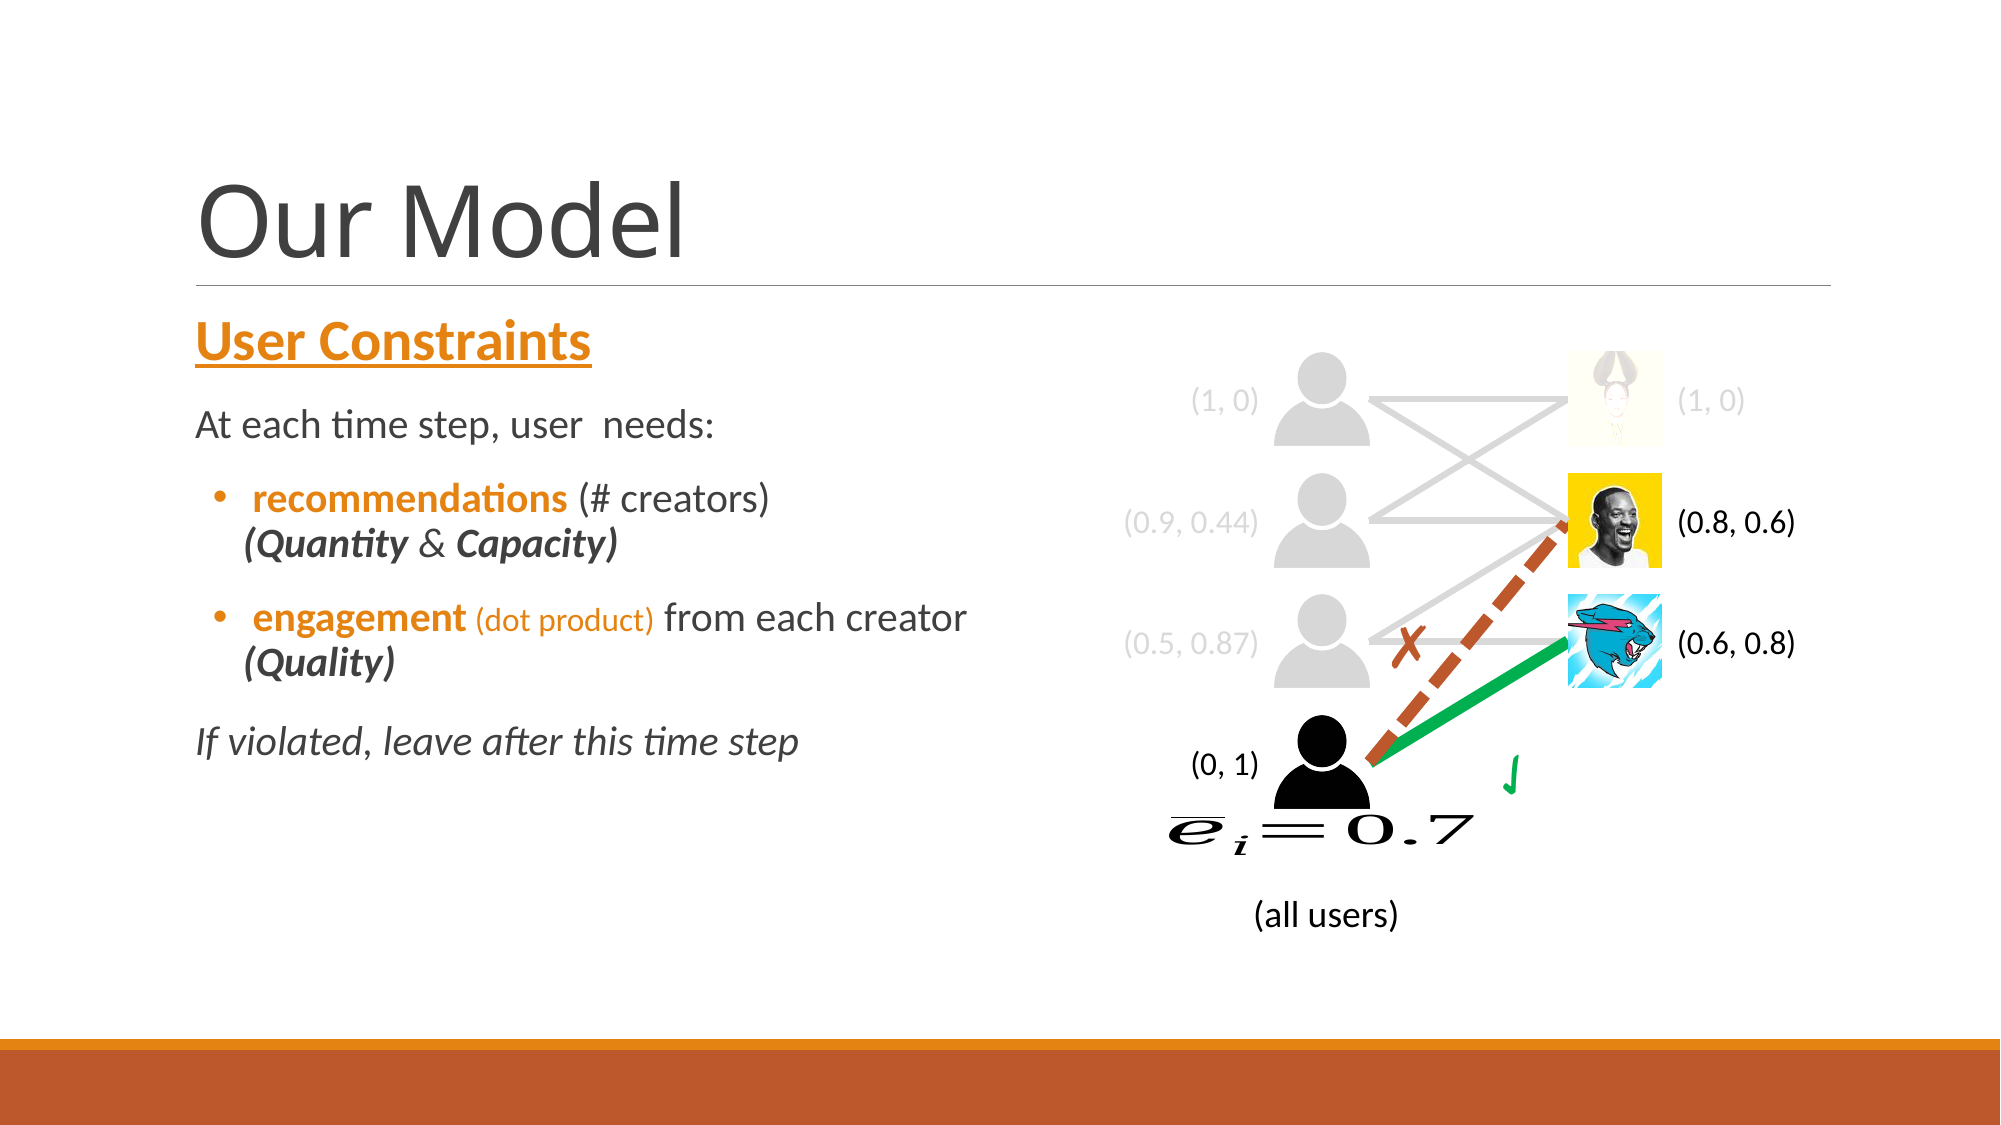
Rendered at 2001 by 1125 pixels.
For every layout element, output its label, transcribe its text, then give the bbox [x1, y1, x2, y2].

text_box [1274, 350, 1664, 810]
text_box (1, 0) [1035, 371, 1271, 426]
text_box (1, 0) [1672, 371, 1896, 426]
text_box (0.5, 0.87) [1035, 613, 1271, 669]
text_box (0.9, 0.44) [1035, 492, 1271, 548]
text_box (0.6, 0.8) [1672, 613, 1896, 669]
text_box (0.8, 0.6) [1672, 492, 1896, 548]
title Our Model [180, 47, 1830, 285]
text_box (0, 1) [1035, 734, 1271, 790]
